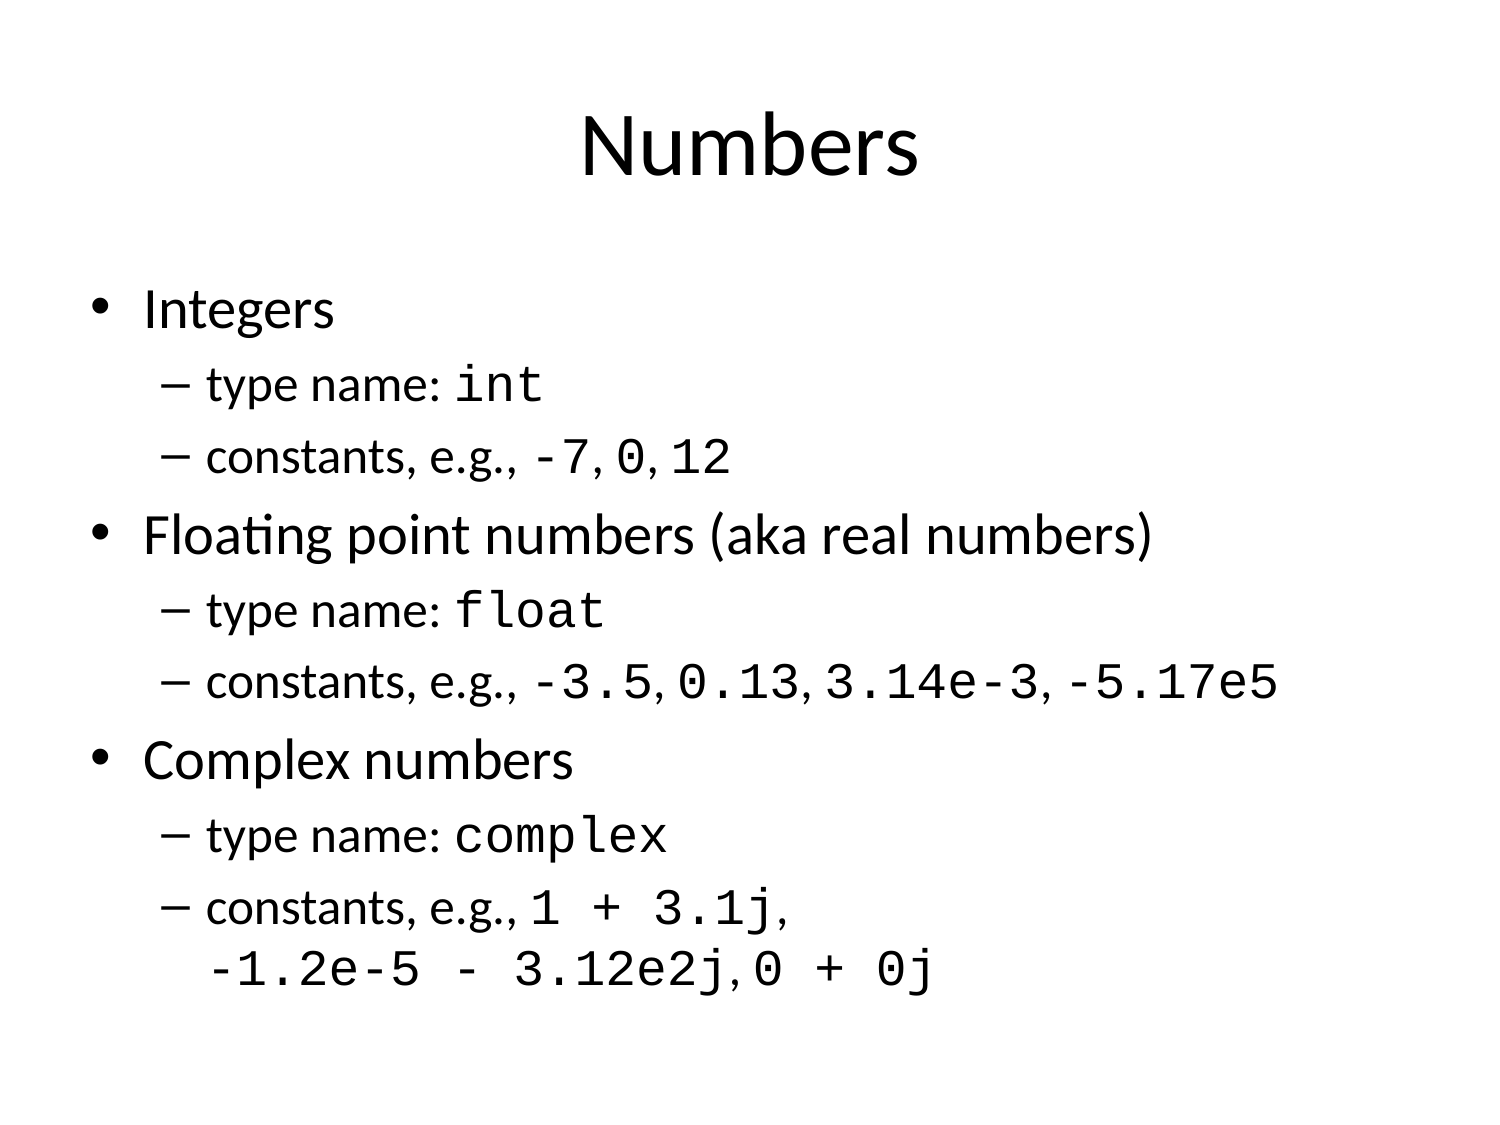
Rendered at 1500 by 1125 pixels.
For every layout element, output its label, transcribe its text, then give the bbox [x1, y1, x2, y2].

list Integers type name: int constants, e.g., -7, 0, 12 Floating point numbers (aka real numbers) type name: float constants, e.g., -3.5, 0.13, 3.14e-3, -5.17e5 Complex numbers type name: complex constants, e.g., 1 + 3.1j, -1.2e-5 - 3.12e2j, 0 + 0j [75, 262, 1425, 1005]
title Numbers [75, 45, 1425, 233]
